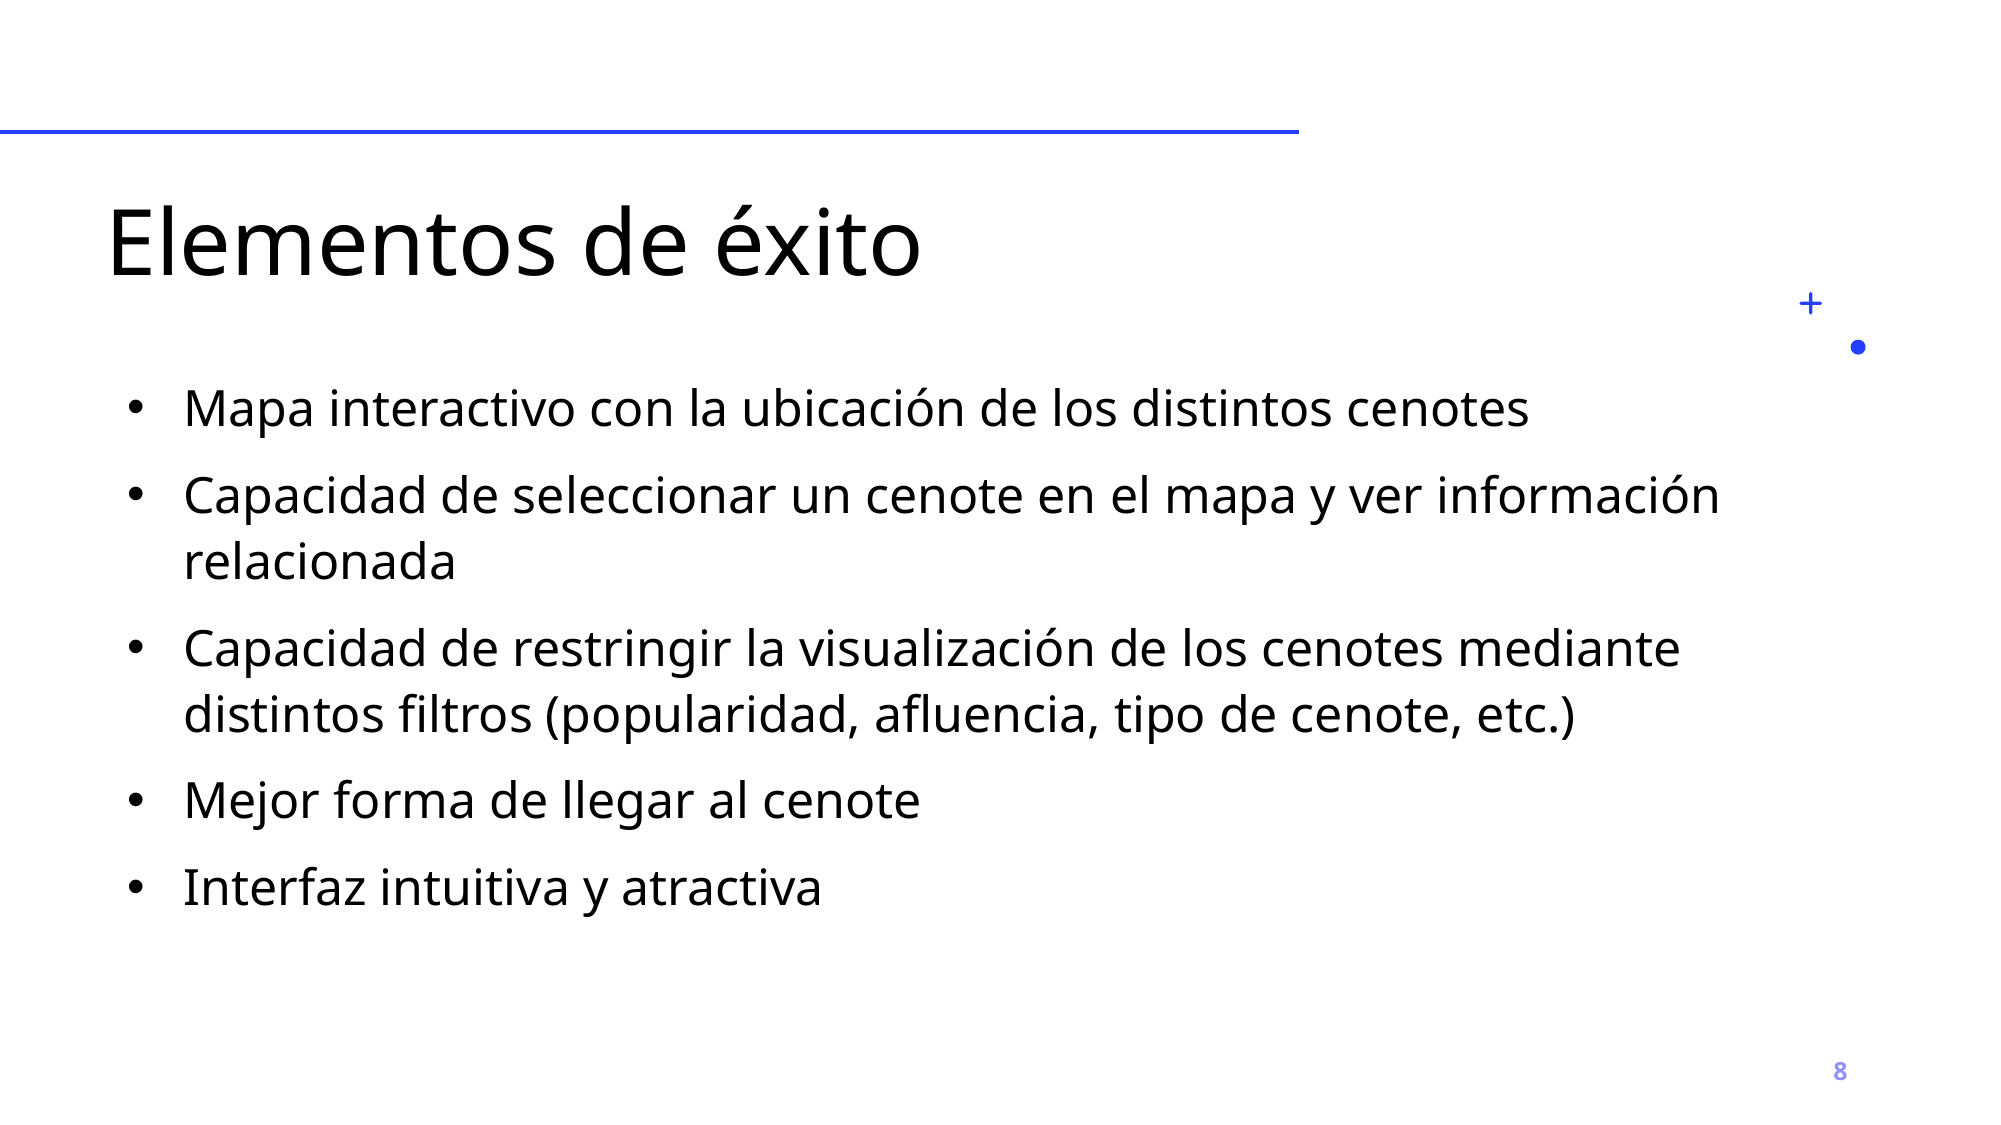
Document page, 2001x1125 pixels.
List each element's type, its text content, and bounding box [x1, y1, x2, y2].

title Elementos de éxito [90, 161, 1787, 304]
slide_number 8 [1412, 1042, 1863, 1103]
text_box Mapa interactivo con la ubicación de los distintos cenotes Capacidad de seleccionar un cenote en el mapa y ver información relacionada Capacidad de restringir la visualización de los cenotes mediante distintos filtros (popularidad, afluencia, tipo de cenote, etc.) Mejor forma de llegar al cenote Interfaz intuitiva y atractiva [112, 363, 1809, 1020]
